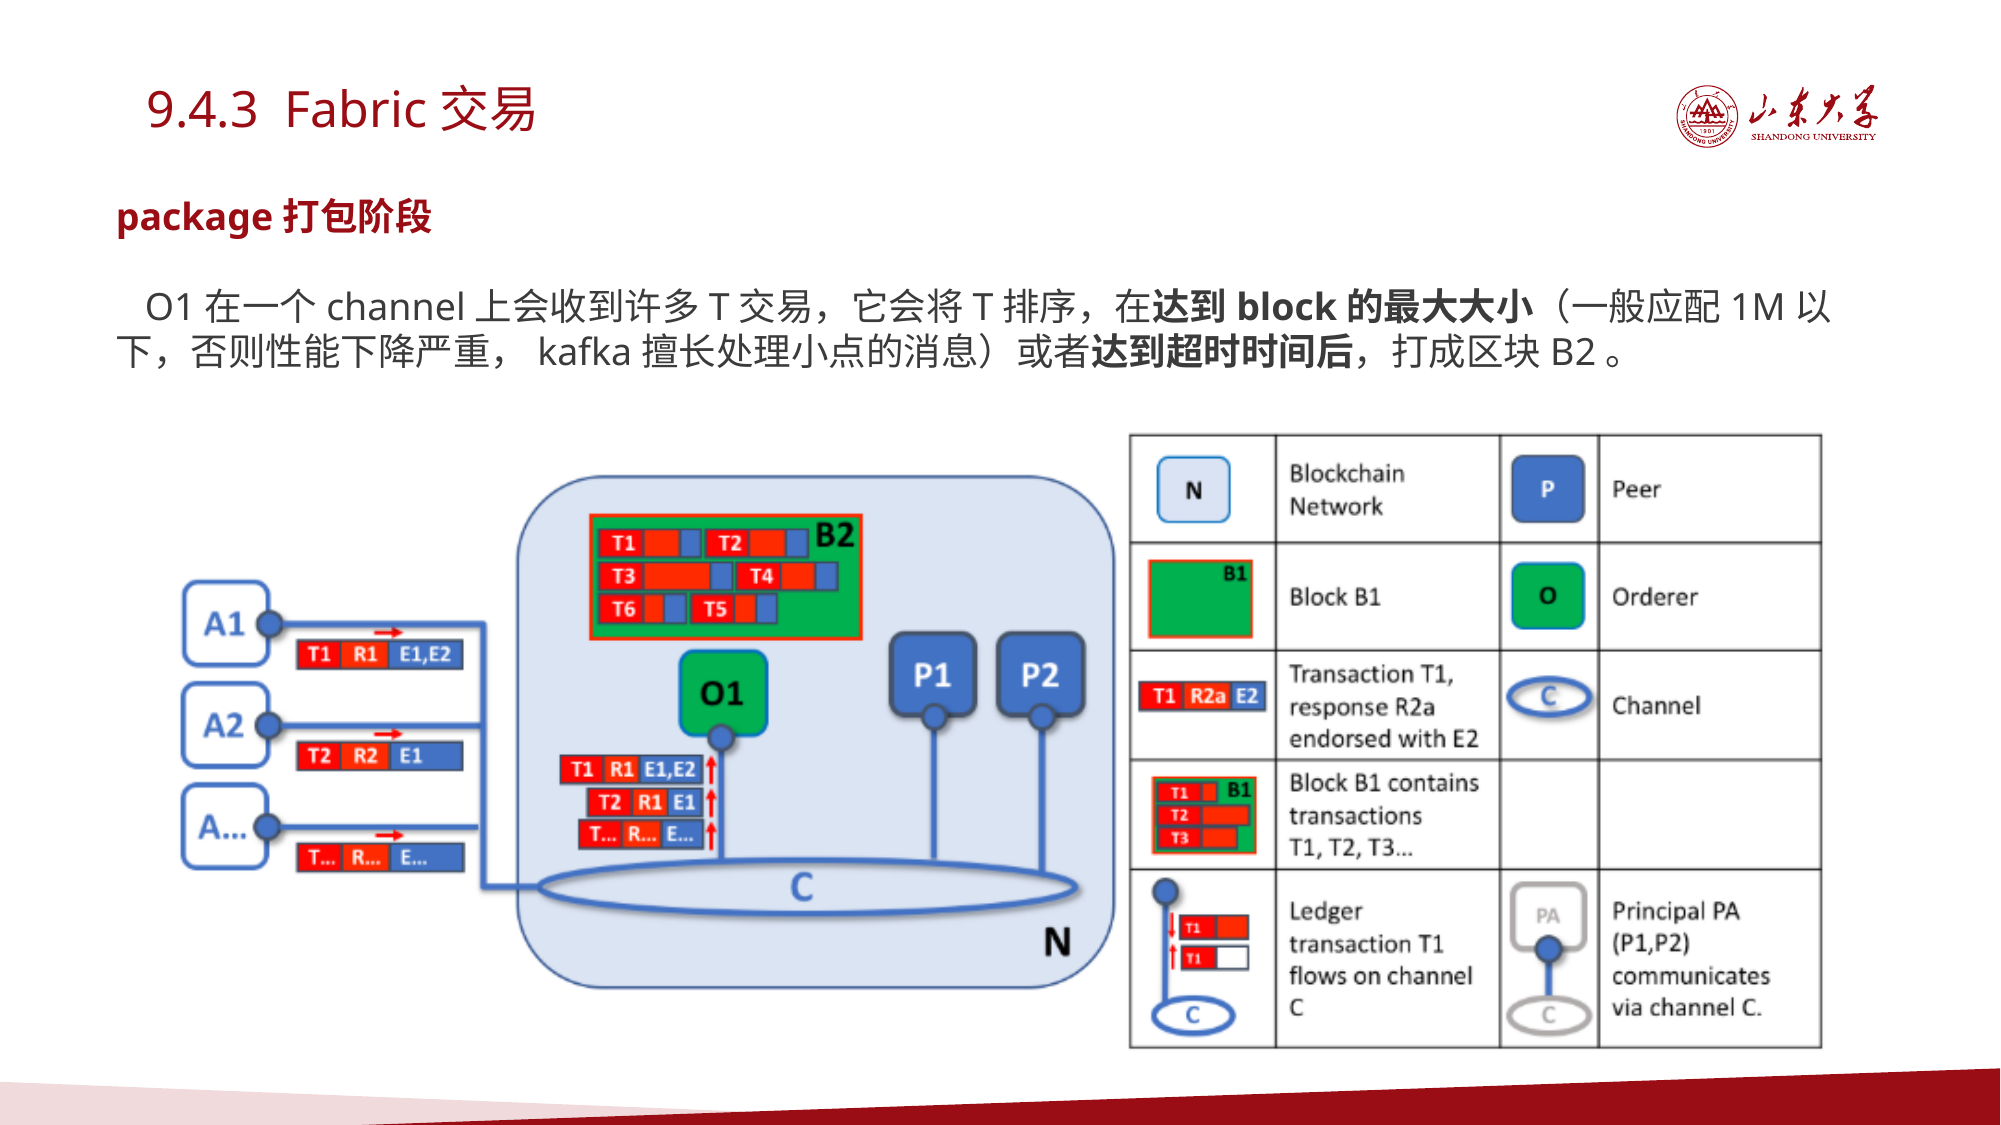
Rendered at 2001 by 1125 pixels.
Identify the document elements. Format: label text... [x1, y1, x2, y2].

text_box 9.4.3 Fabric交易 [131, 70, 1034, 145]
text_box package打包阶段 O1在一个channel上会收到许多T交易，它会将T排序，在达到block的最大大小（一般应配1M以下，否则性能下降严重，kafka擅长处理小点的消息）或者达到超时时间后，打成区块B2。 [101, 185, 1877, 381]
picture [170, 413, 1843, 1073]
